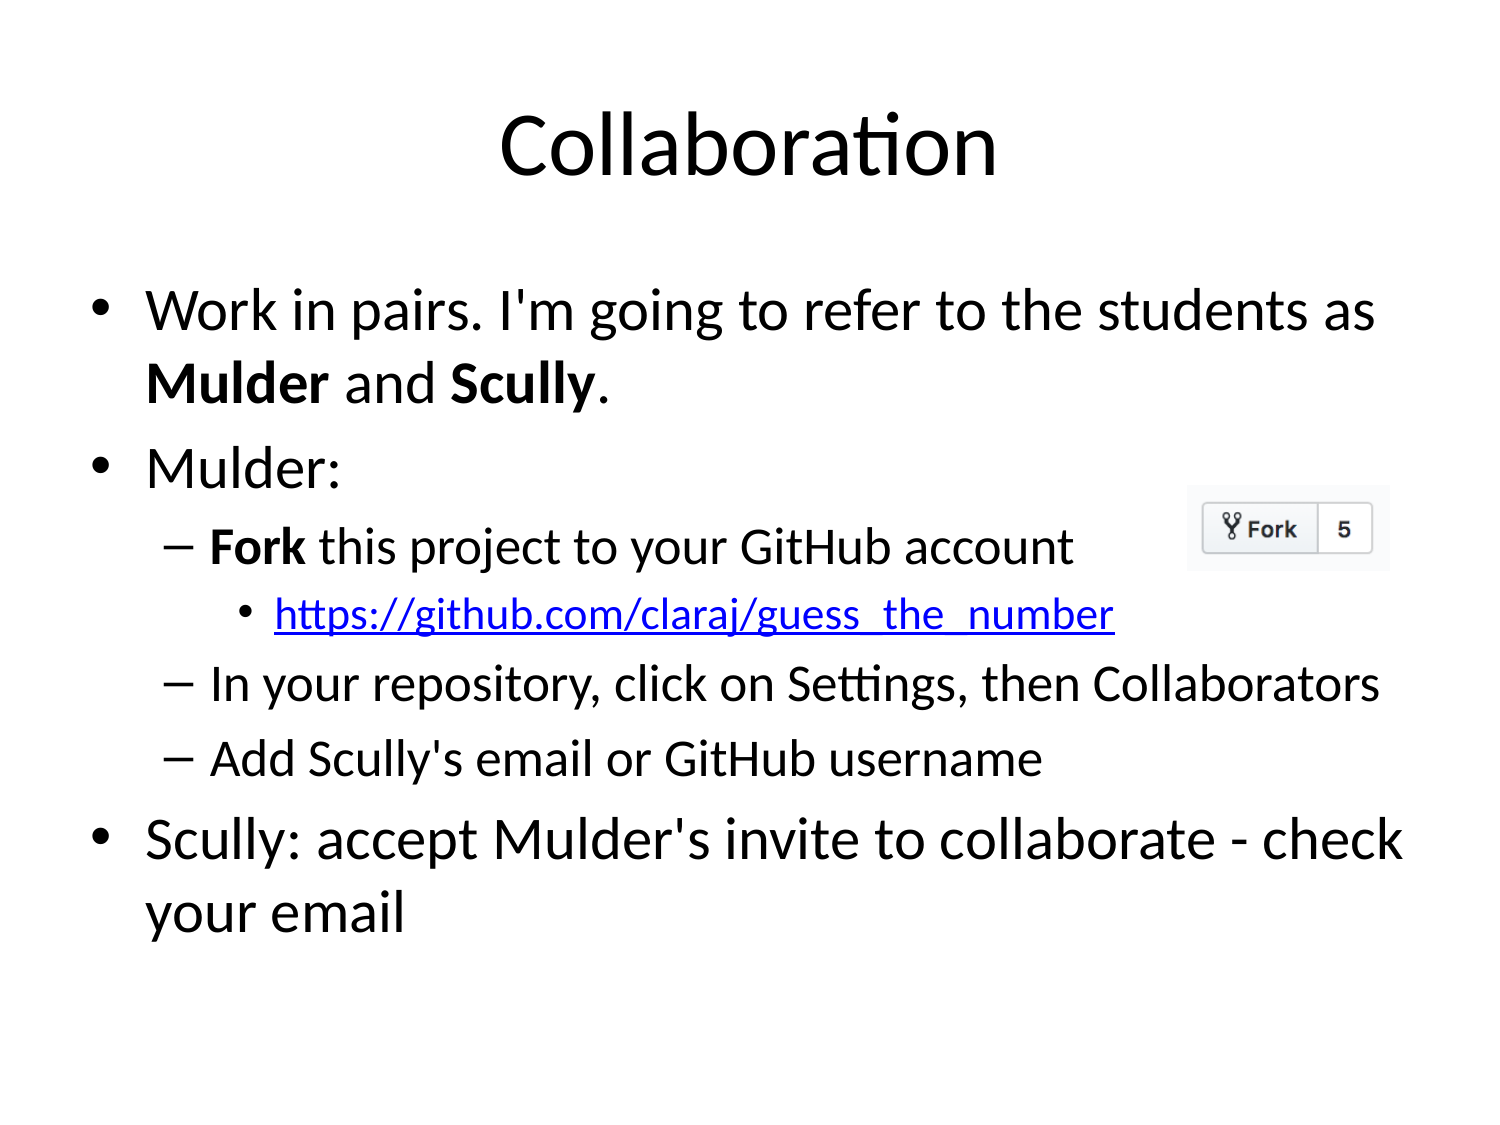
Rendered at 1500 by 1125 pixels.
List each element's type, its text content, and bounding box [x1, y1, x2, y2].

picture [1187, 485, 1390, 571]
list Work in pairs. I'm going to refer to the students as Mulder and Scully. Mulder: Fork this project to your GitHub account https://github.com/claraj/guess_the_number In your repository, click on Settings, then Collaborators Add Scully's email or GitHub username Scully: accept Mulder's invite to collaborate - check your email [75, 262, 1425, 1005]
title Collaboration [75, 45, 1425, 233]
